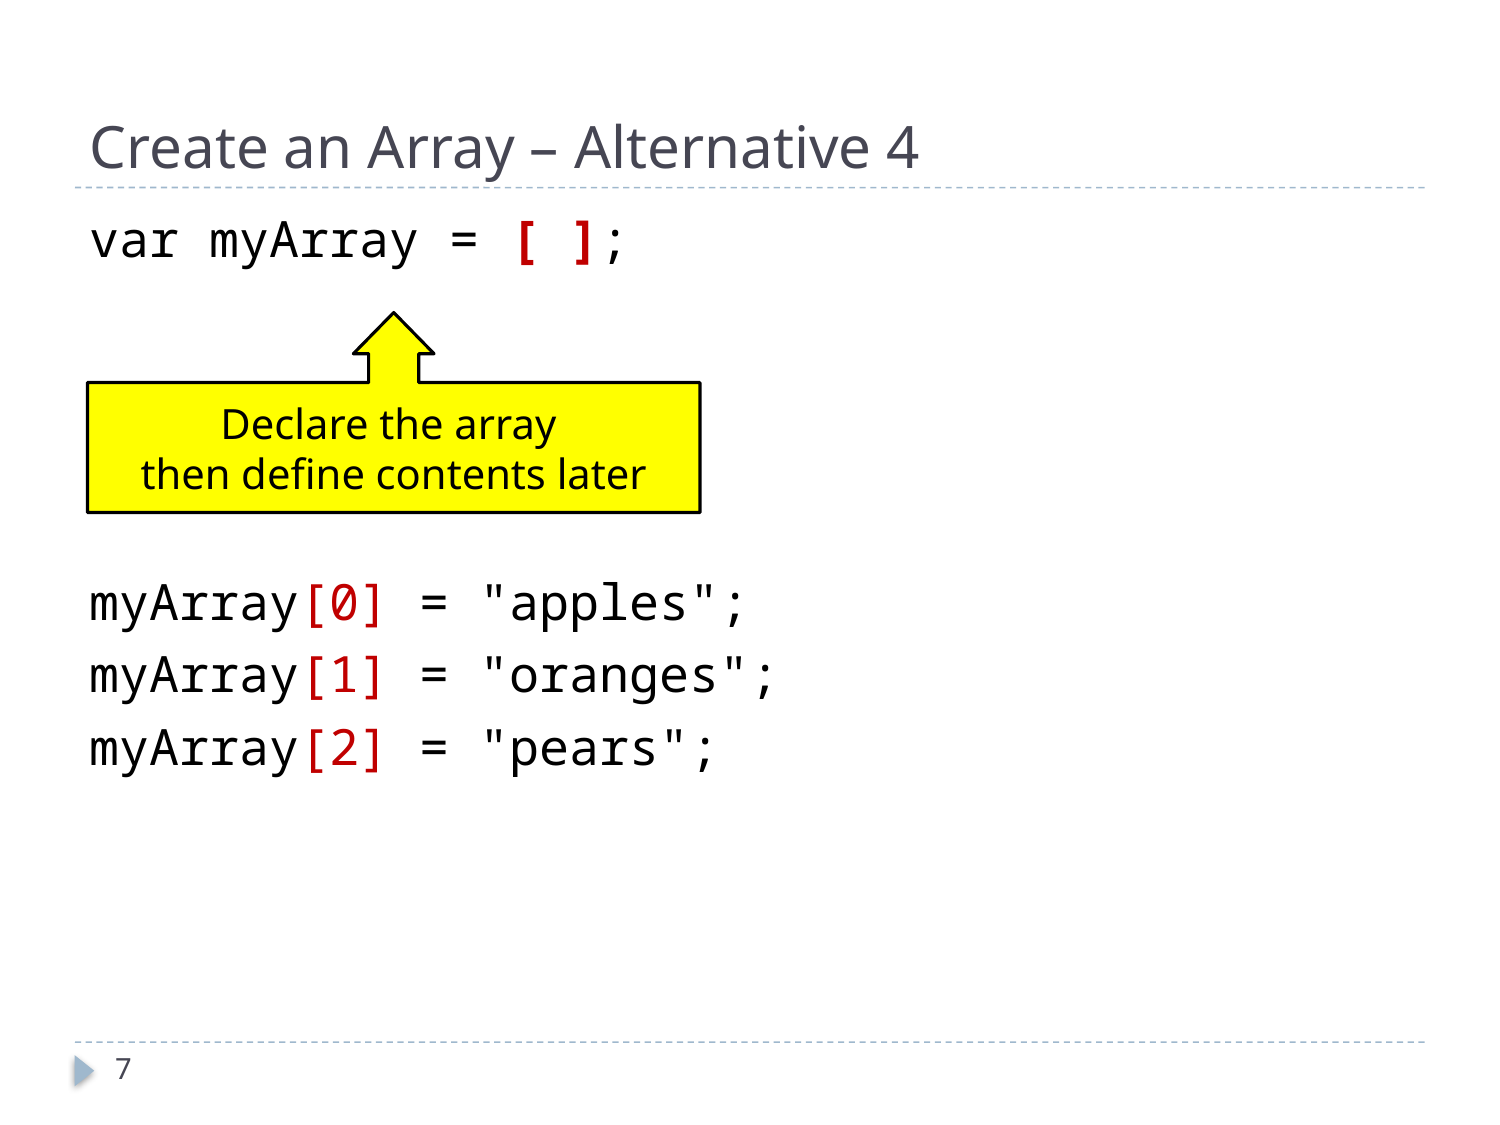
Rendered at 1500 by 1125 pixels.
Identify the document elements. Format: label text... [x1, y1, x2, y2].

text_box Declare the array then define contents later [85, 310, 702, 515]
list var myArray = [ ]; myArray[0] = "apples"; myArray[1] = "oranges"; myArray[2] = "pears"; [75, 200, 1500, 1010]
slide_number 7 [100, 1042, 426, 1103]
title Create an Array – Alternative 4 [75, 24, 1425, 188]
